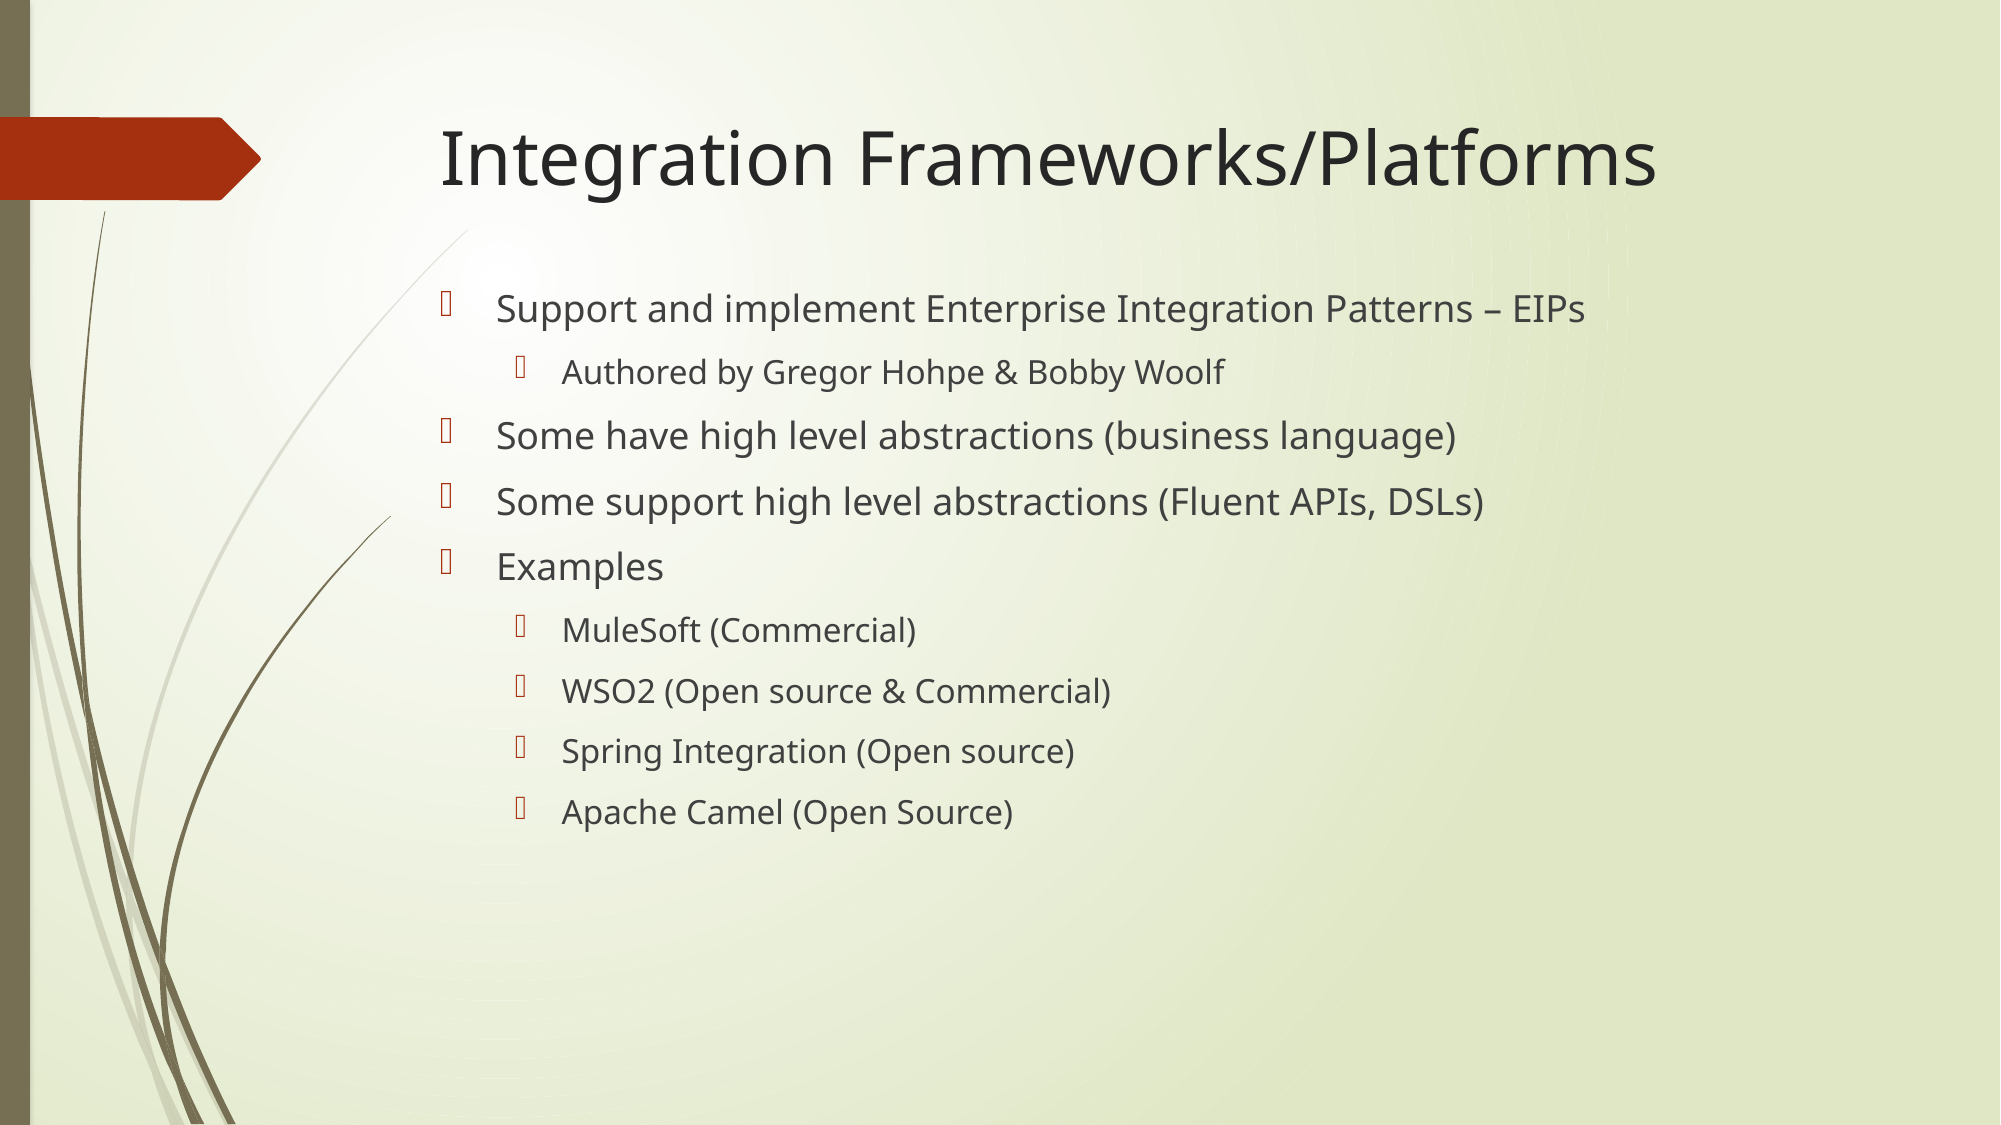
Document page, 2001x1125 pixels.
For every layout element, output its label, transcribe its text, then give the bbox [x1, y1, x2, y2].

list Support and implement Enterprise Integration Patterns – EIPs Authored by Gregor Hohpe & Bobby Woolf Some have high level abstractions (business language) Some support high level abstractions (Fluent APIs, DSLs) Examples MuleSoft (Commercial) WSO2 (Open source & Commercial) Spring Integration (Open source) Apache Camel (Open Source) [424, 277, 1888, 970]
title Integration Frameworks/Platforms [425, 102, 1888, 277]
